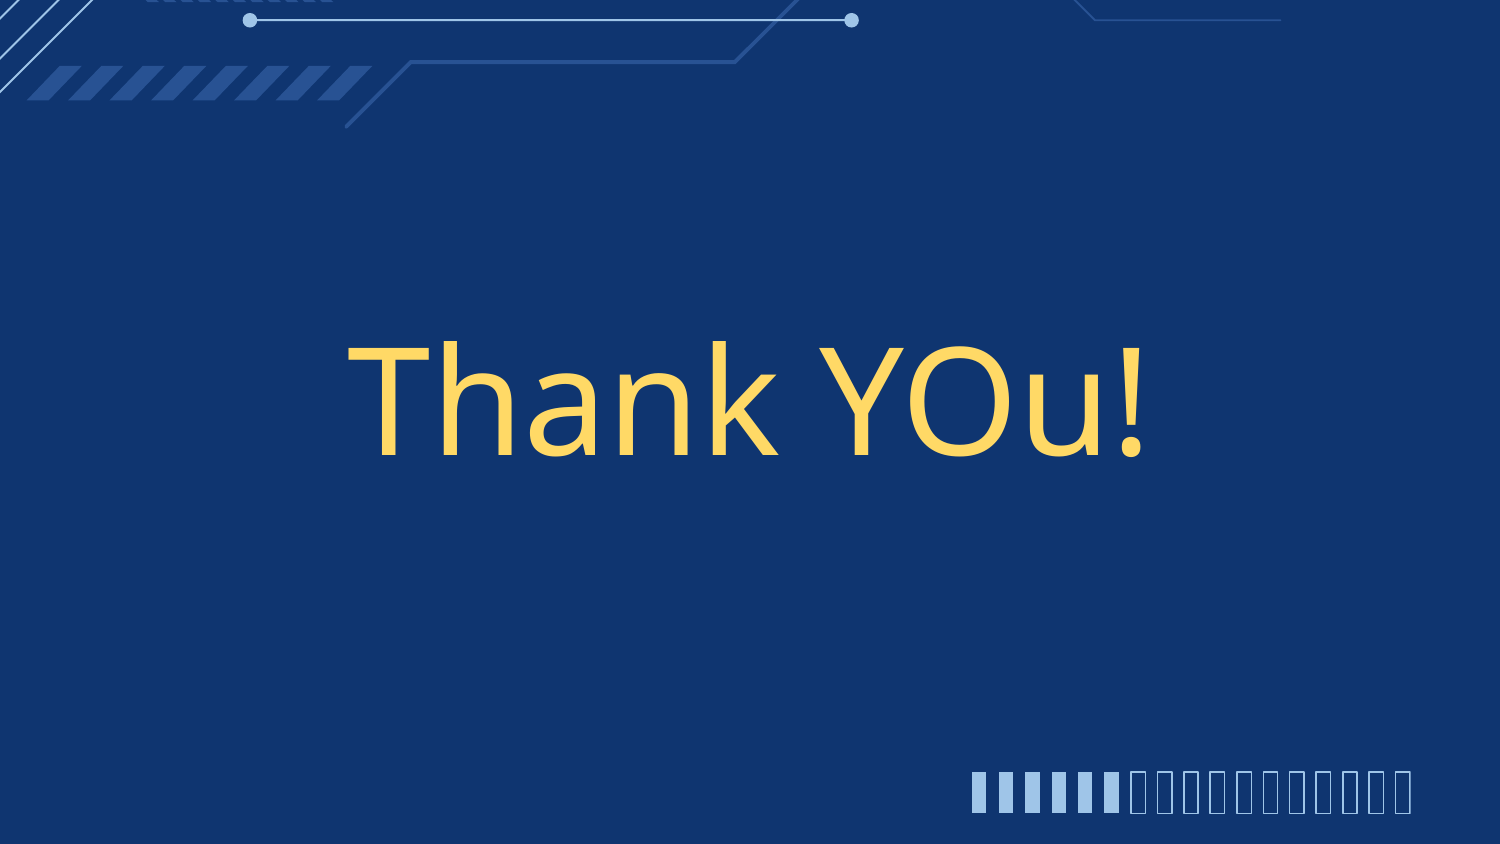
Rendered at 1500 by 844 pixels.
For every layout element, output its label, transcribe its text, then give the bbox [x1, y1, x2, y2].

title Thank YOu! [49, 304, 1450, 631]
